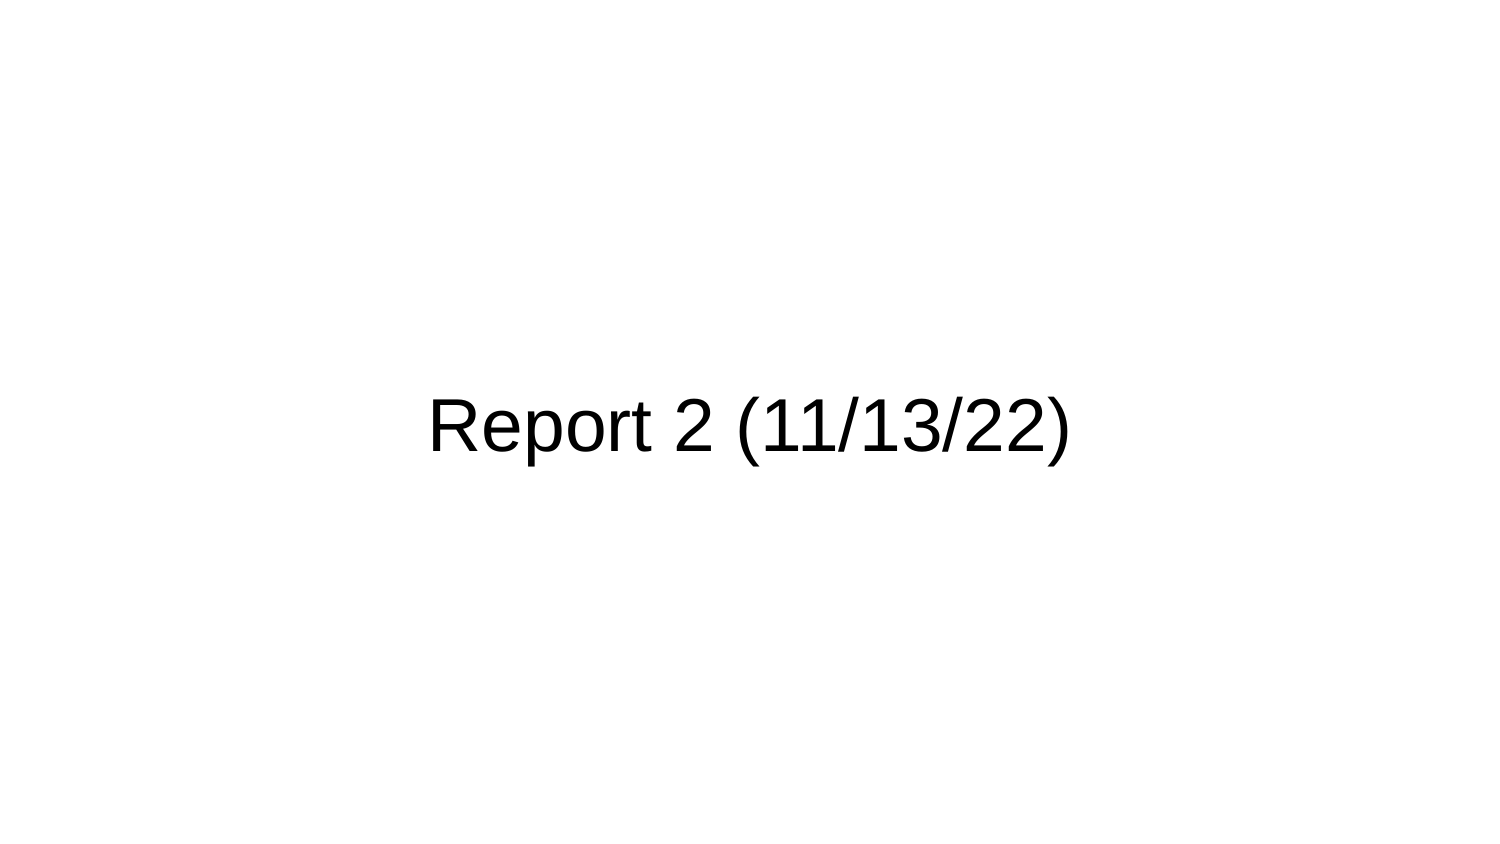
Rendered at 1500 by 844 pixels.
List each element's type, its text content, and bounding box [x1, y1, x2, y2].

title Report 2 (11/13/22) [51, 352, 1449, 491]
